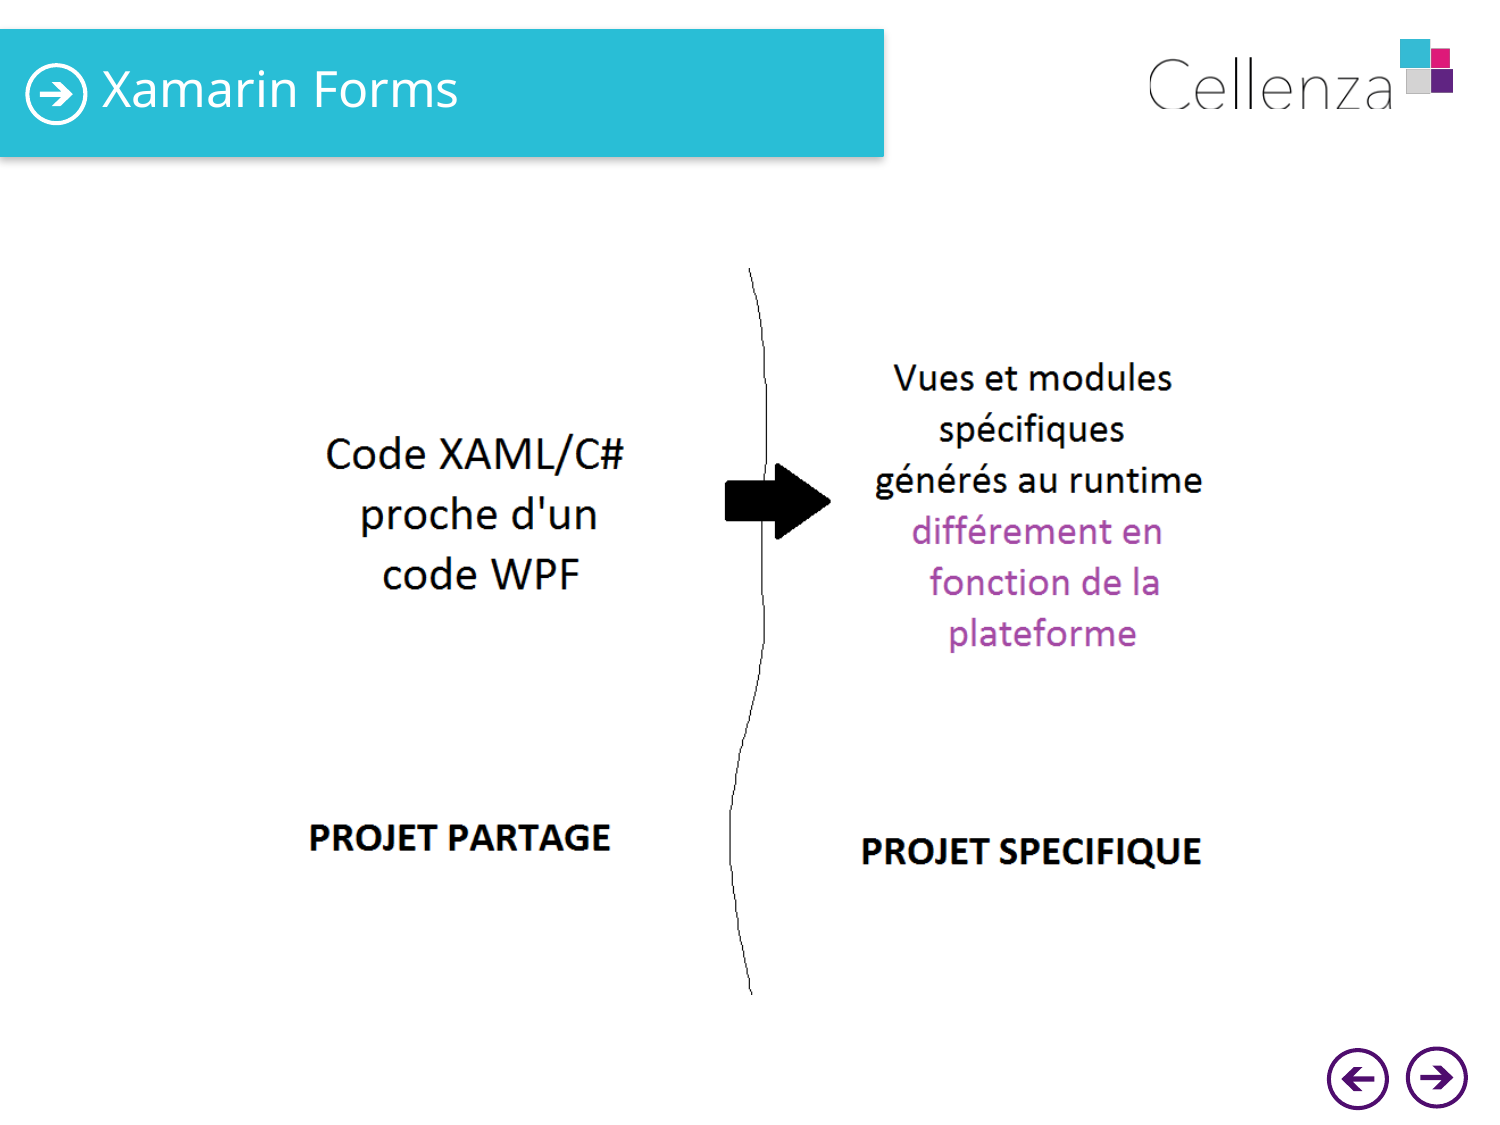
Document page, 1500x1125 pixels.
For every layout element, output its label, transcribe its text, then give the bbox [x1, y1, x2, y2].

title Xamarin Forms [87, 24, 884, 152]
picture [208, 267, 1317, 995]
